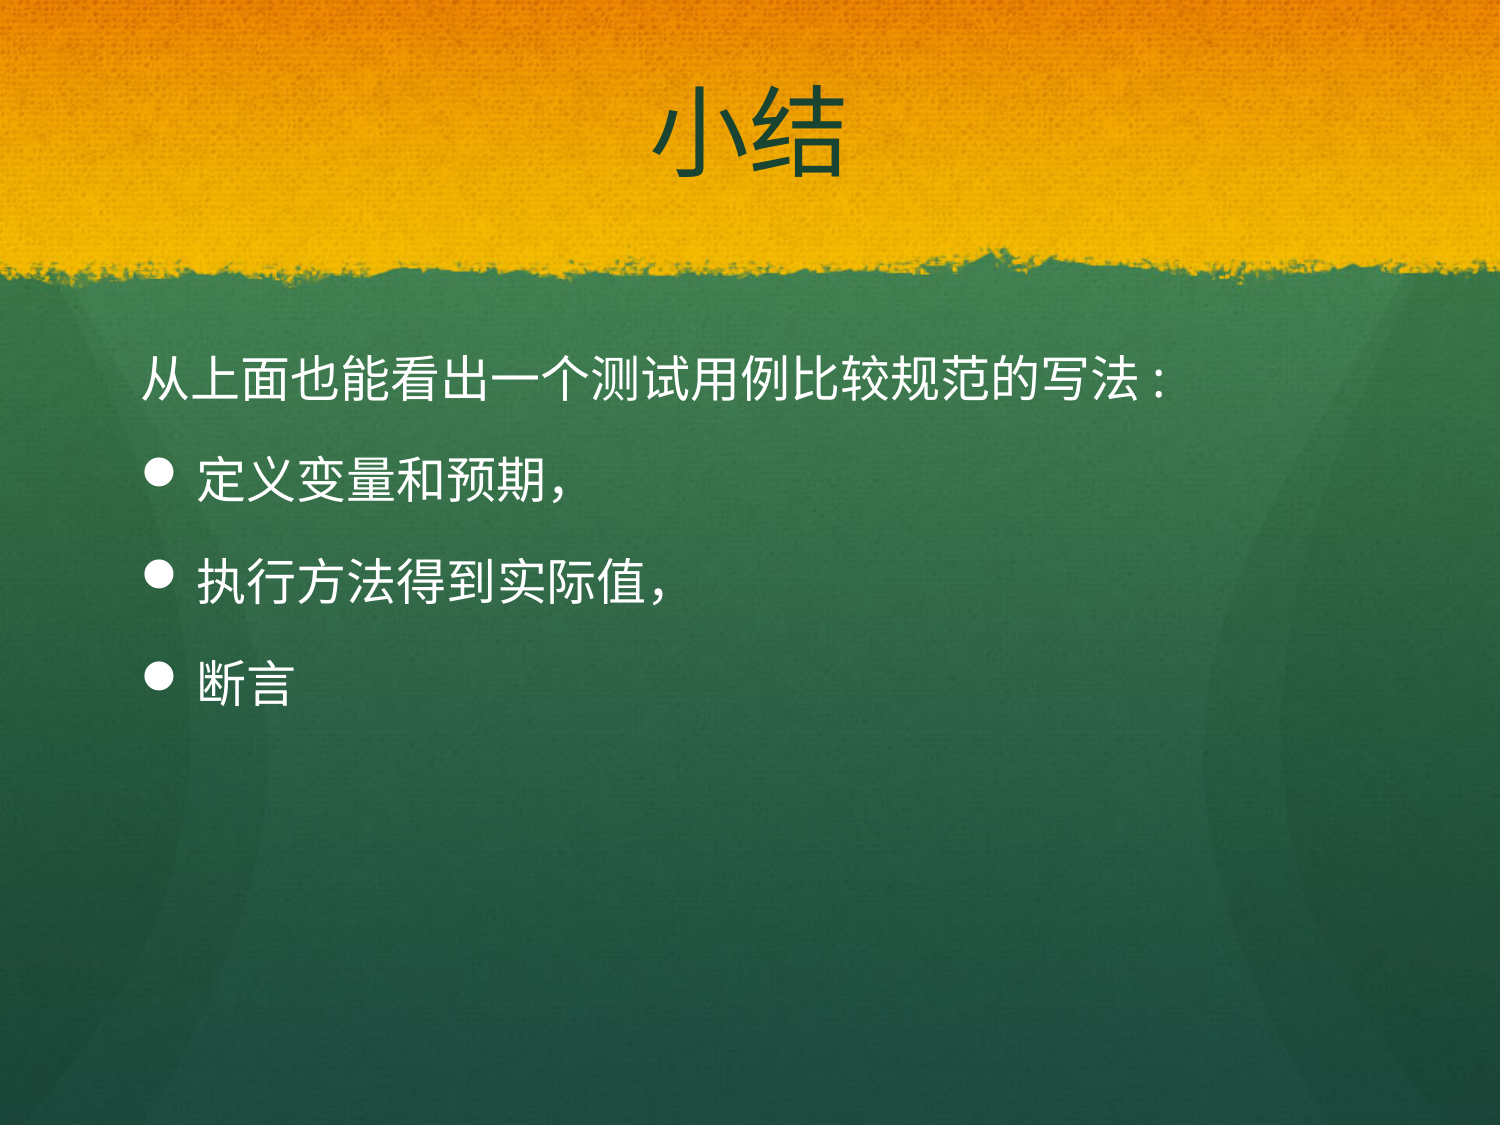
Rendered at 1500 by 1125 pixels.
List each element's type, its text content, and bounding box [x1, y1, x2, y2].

picture [0, 0, 1500, 1125]
list 从上面也能看出一个测试用例比较规范的写法: 定义变量和预期， 执行方法得到实际值， 断言 [125, 339, 1375, 1026]
title 小结 [125, 13, 1375, 246]
